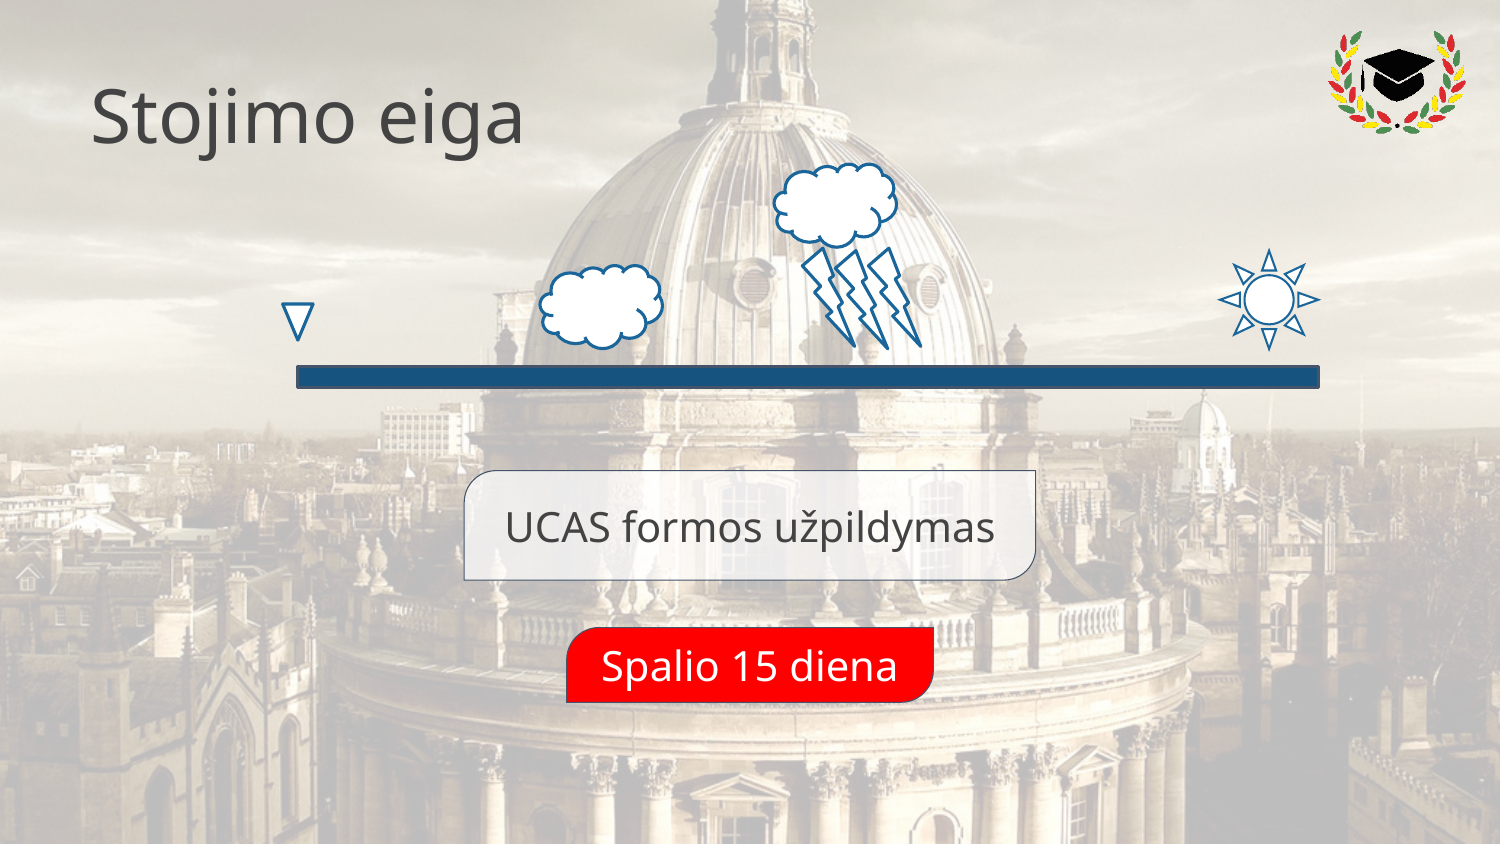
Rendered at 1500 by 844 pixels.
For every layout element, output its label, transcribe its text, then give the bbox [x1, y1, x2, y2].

text_box [282, 303, 297, 339]
picture [1325, 28, 1468, 136]
title Stojimo eiga [75, 33, 1425, 175]
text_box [297, 163, 1319, 388]
text_box Spalio 15 diena [566, 626, 934, 703]
text_box UCAS formos užpildymas [463, 470, 1037, 581]
